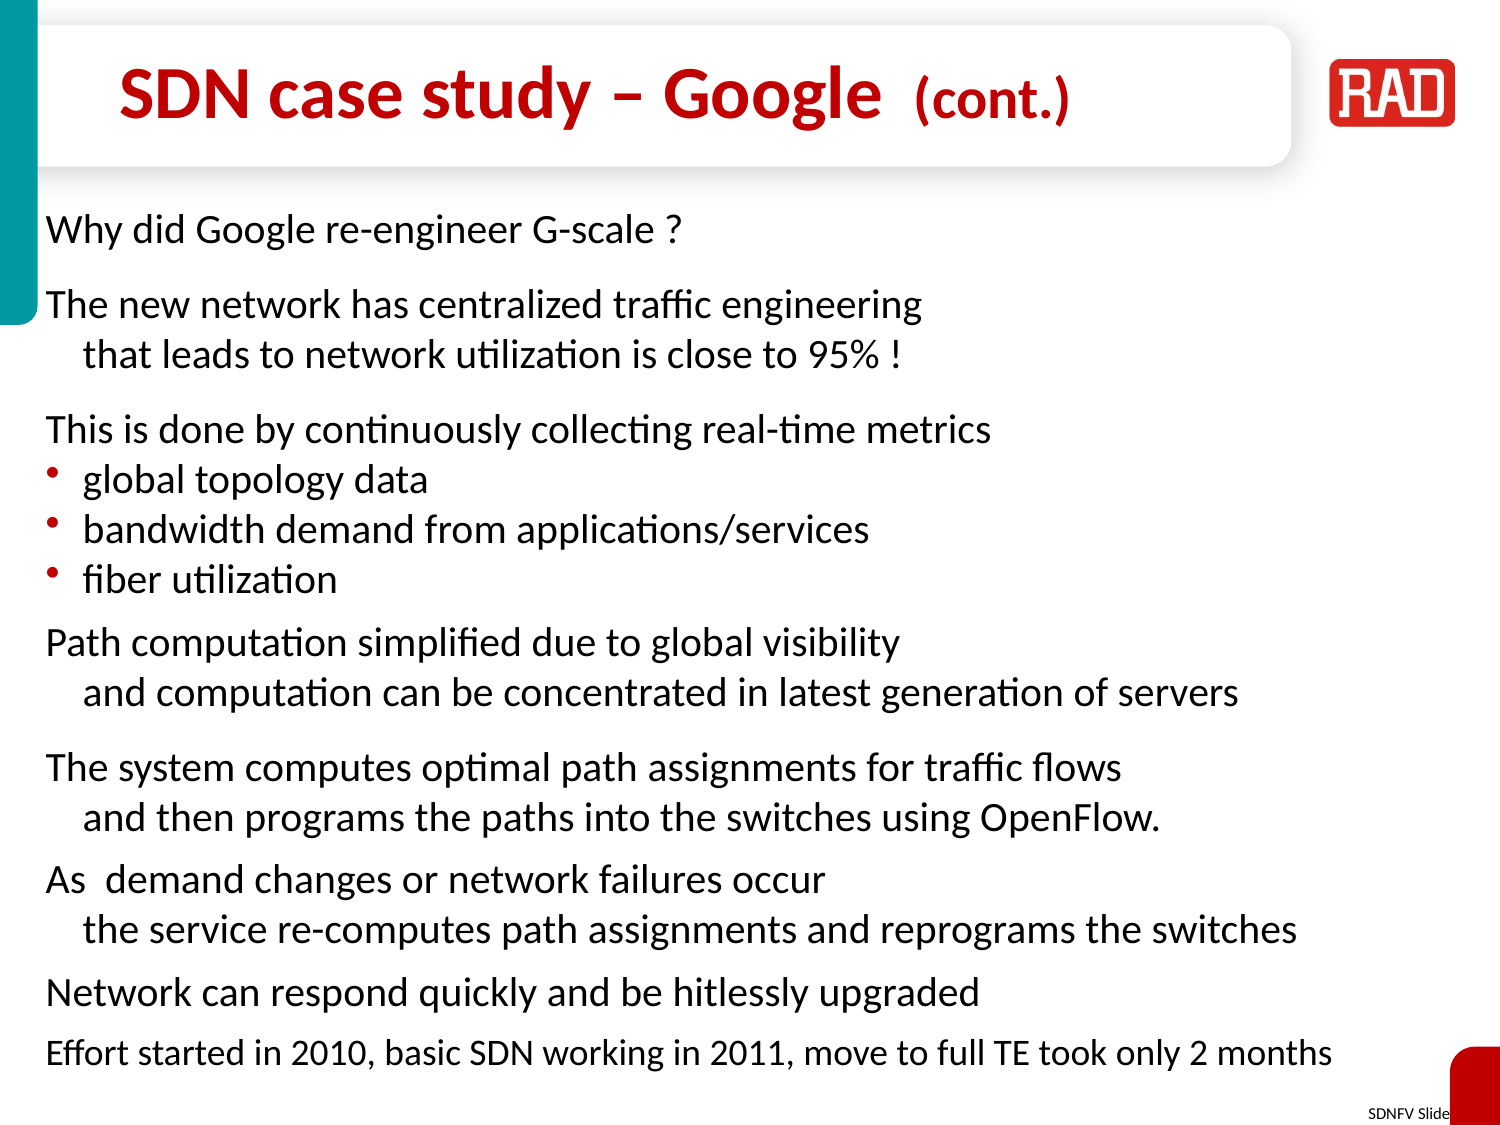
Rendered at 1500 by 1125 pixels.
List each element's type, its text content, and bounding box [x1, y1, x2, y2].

title SDN case study – Google (cont.) [104, 43, 1215, 149]
picture [1329, 59, 1455, 127]
list Why did Google re-engineer G-scale ? The new network has centralized traffic engineering that leads to network utilization is close to 95% ! This is done by continuously collecting real-time metrics global topology data bandwidth demand from applications/services fiber utilization Path computation simplified due to global visibility and computation can be concentrated in latest generation of servers The system computes optimal path assignments for traffic flows and then programs the paths into the switches using OpenFlow. As demand changes or network failures occur the service re-computes path assignments and reprograms the switches Network can respond quickly and be hitlessly upgraded Effort started in 2010, basic SDN working in 2011, move to full TE took only 2 months [30, 194, 1438, 1086]
